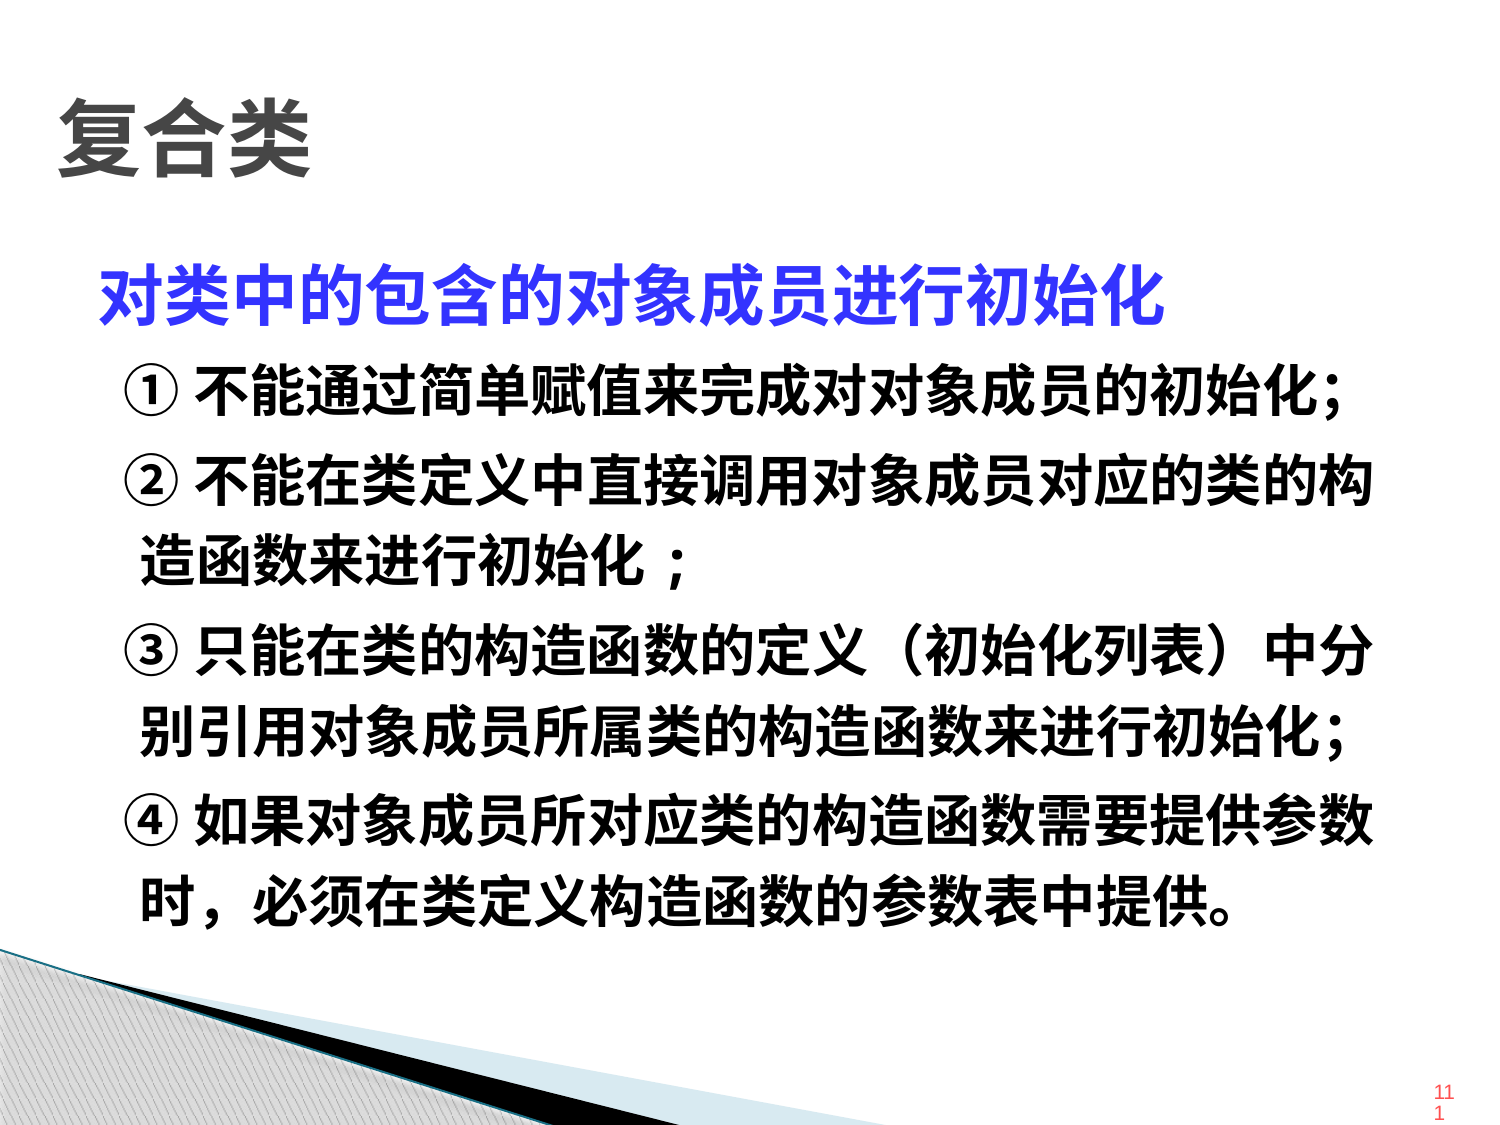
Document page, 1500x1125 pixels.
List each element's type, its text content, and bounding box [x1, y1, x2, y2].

title 复合类 [41, 42, 1392, 231]
slide_number 111 [1418, 1051, 1479, 1112]
list 对类中的包含的对象成员进行初始化 ①不能通过简单赋值来完成对对象成员的初始化； ②不能在类定义中直接调用对象成员对应的类的构造函数来进行初始化; ③只能在类的构造函数的定义（初始化列表）中分别引用对象成员所属类的构造函数来进行初始化； ④如果对象成员所对应类的构造函数需要提供参数时，必须在类定义构造函数的参数表中提供。 [64, 230, 1415, 973]
